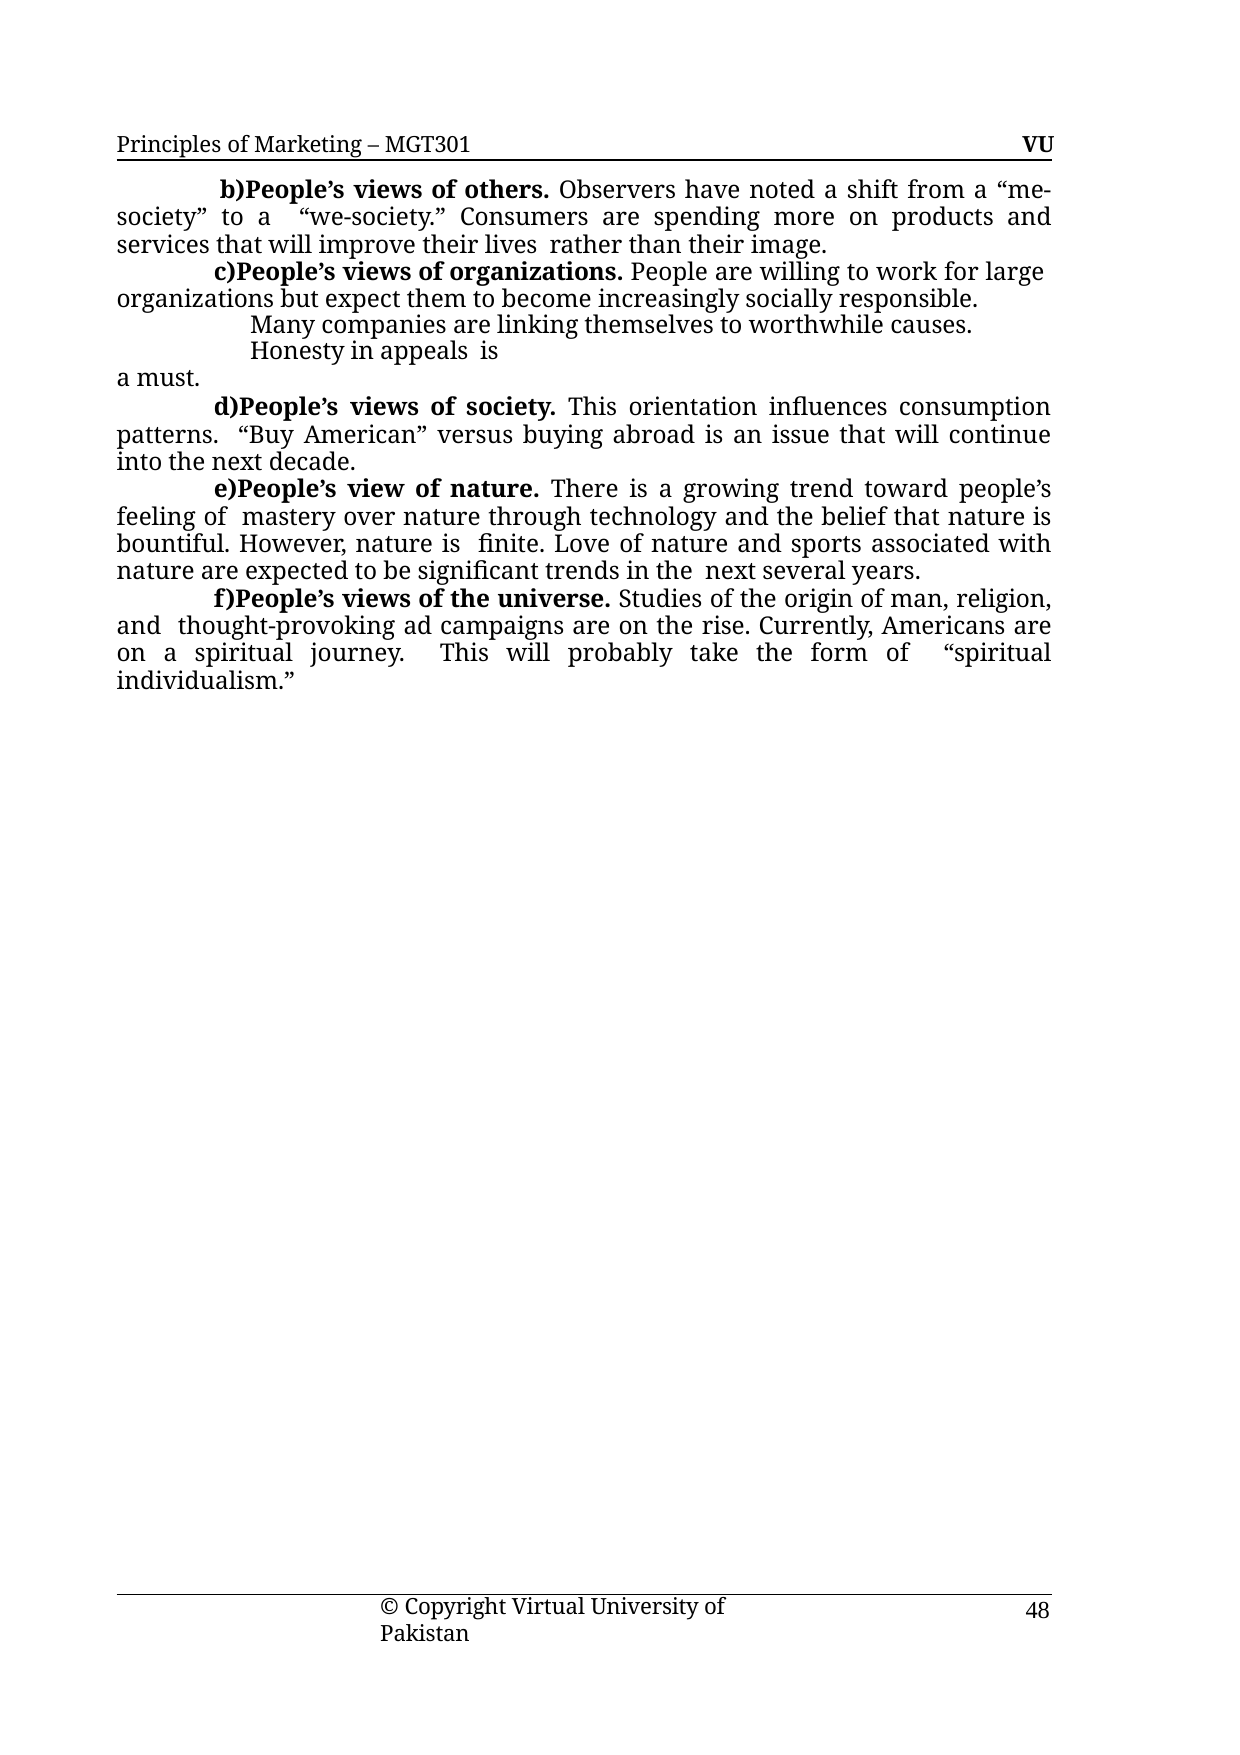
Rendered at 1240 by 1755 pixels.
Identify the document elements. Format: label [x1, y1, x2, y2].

text_box [114, 130, 1055, 694]
text_box [116, 1592, 1053, 1646]
